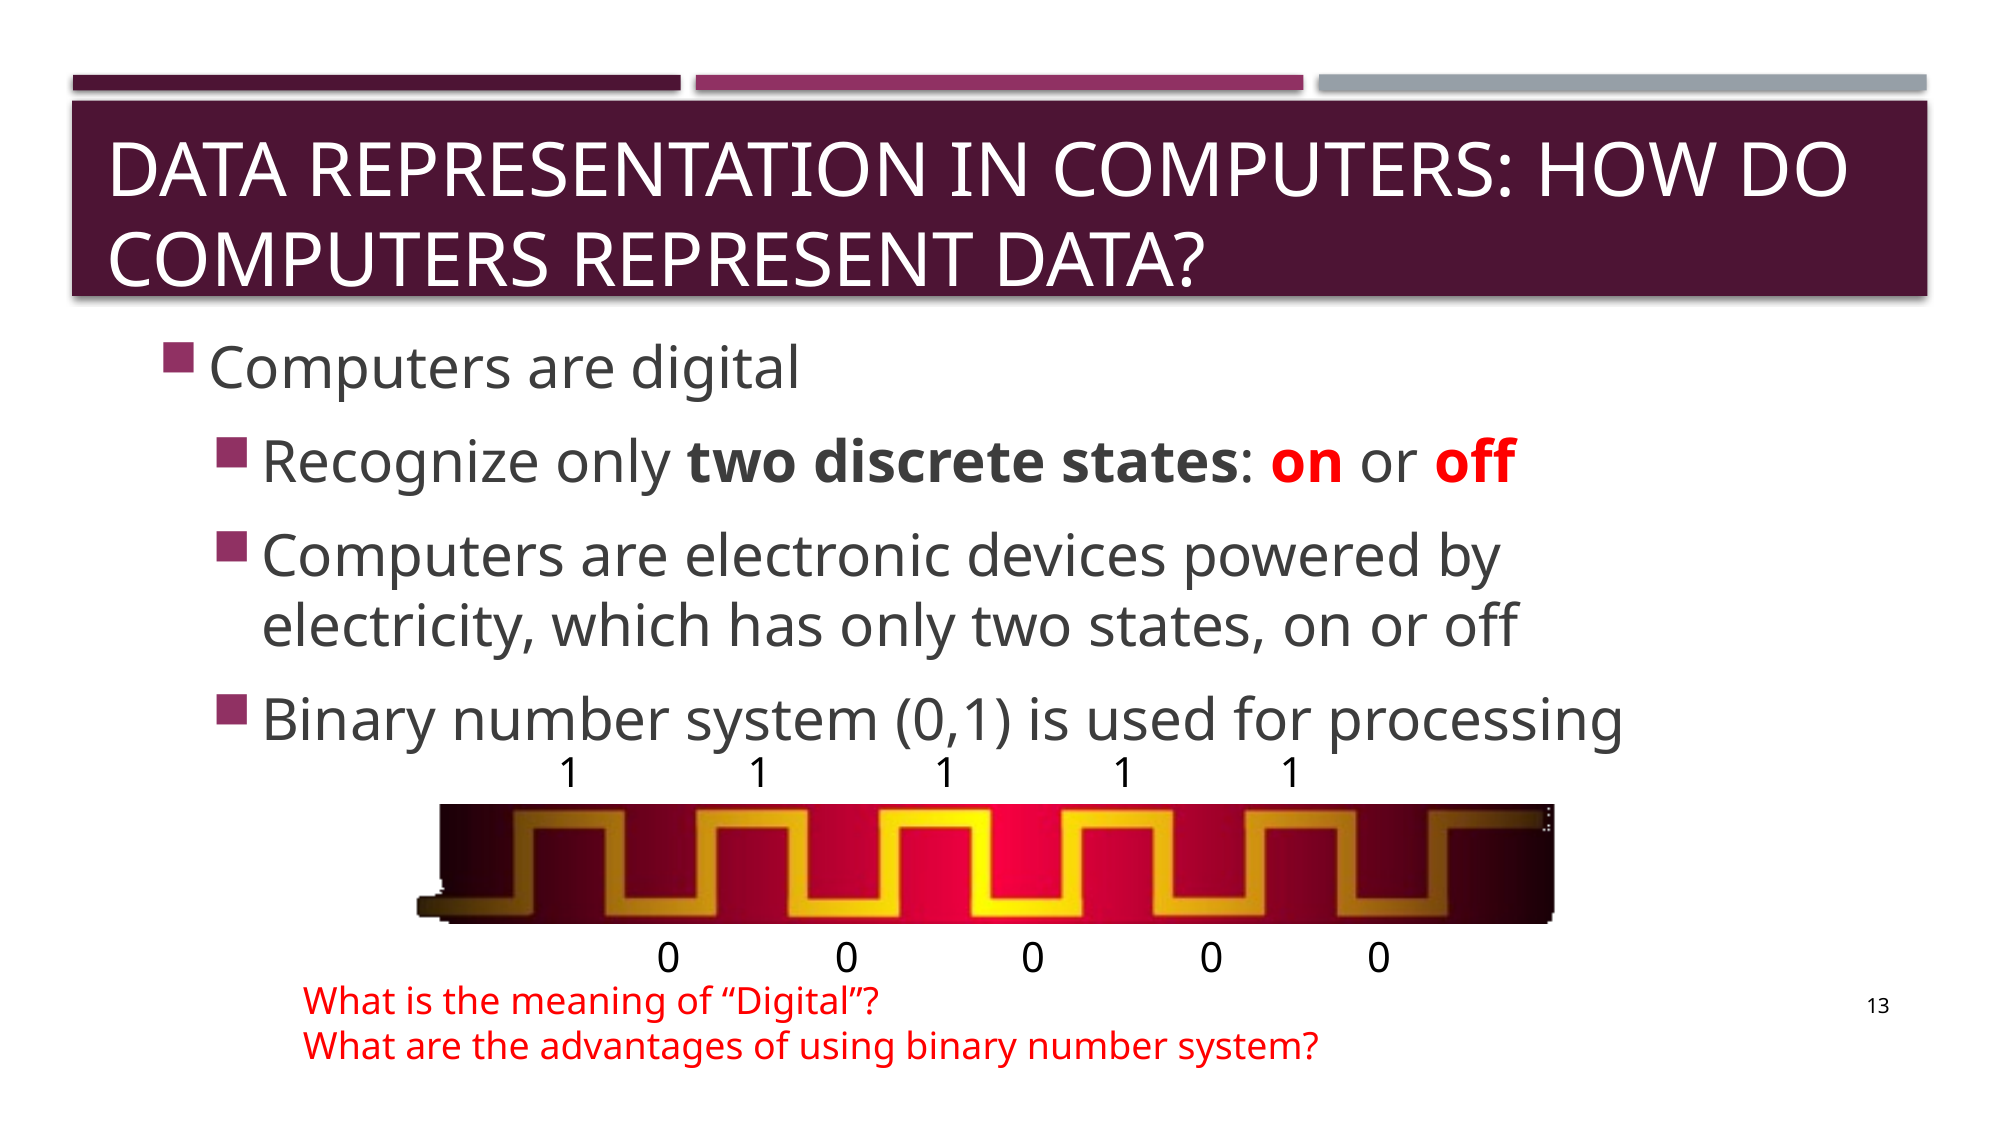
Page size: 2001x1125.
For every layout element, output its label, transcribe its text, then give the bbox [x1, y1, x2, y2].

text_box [380, 744, 1620, 990]
text_box What is the meaning of “Digital”? What are the advantages of using binary number system? [288, 969, 1335, 1075]
list Computers are digital Recognize only two discrete states: on or off Computers are electronic devices powered by electricity, which has only two states, on or off Binary number system (0,1) is used for processing [142, 299, 1647, 784]
title Data Representation in Computers: How do computers represent data? [91, 91, 1889, 309]
slide_number 13 [1732, 977, 1905, 1037]
